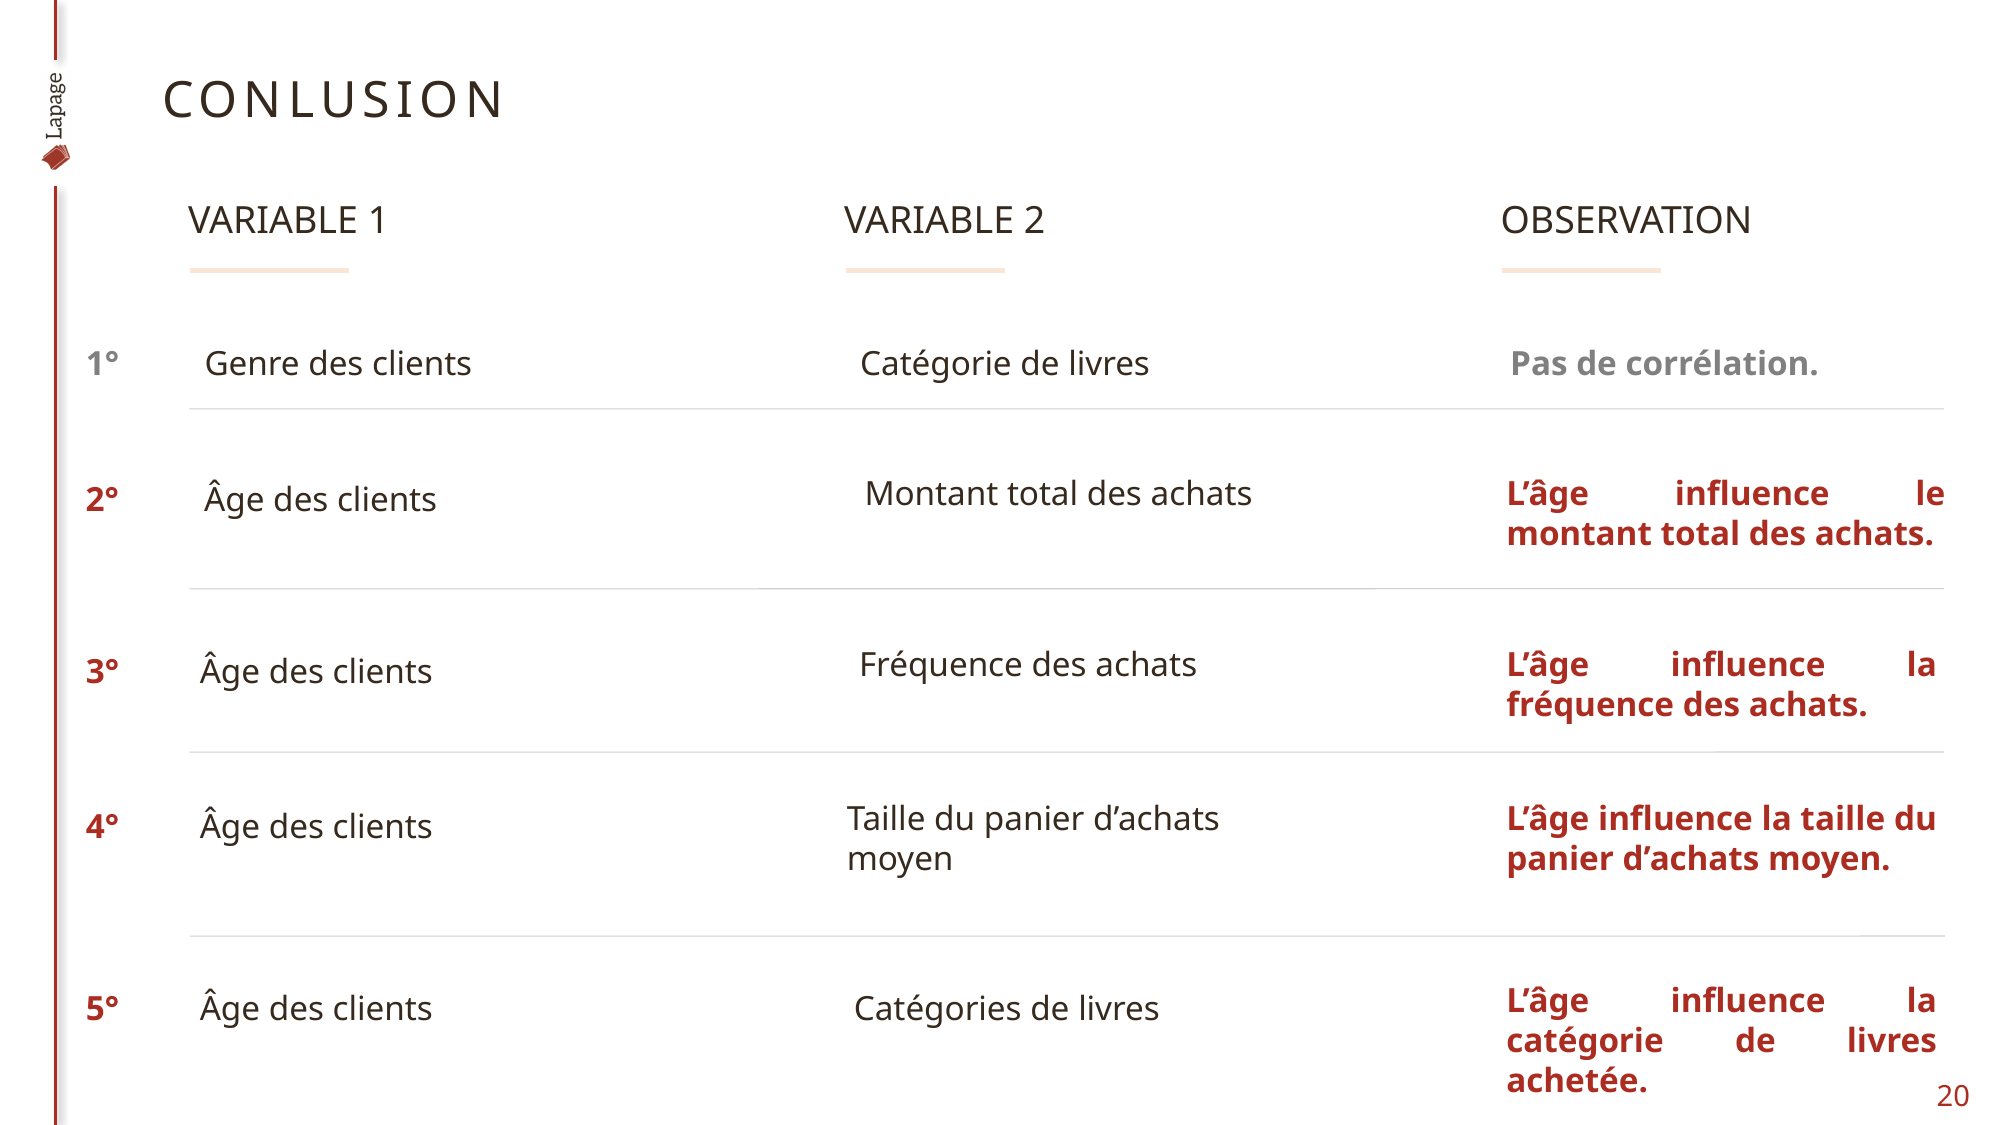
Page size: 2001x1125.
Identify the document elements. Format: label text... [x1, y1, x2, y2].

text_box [70, 790, 1953, 927]
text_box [70, 334, 1839, 391]
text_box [70, 464, 1961, 601]
text_box 20 [1921, 1069, 1985, 1120]
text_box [70, 635, 1953, 732]
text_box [40, 0, 71, 1125]
text_box CONLUSION [147, 60, 2000, 136]
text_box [70, 971, 1953, 1109]
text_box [173, 188, 1978, 271]
